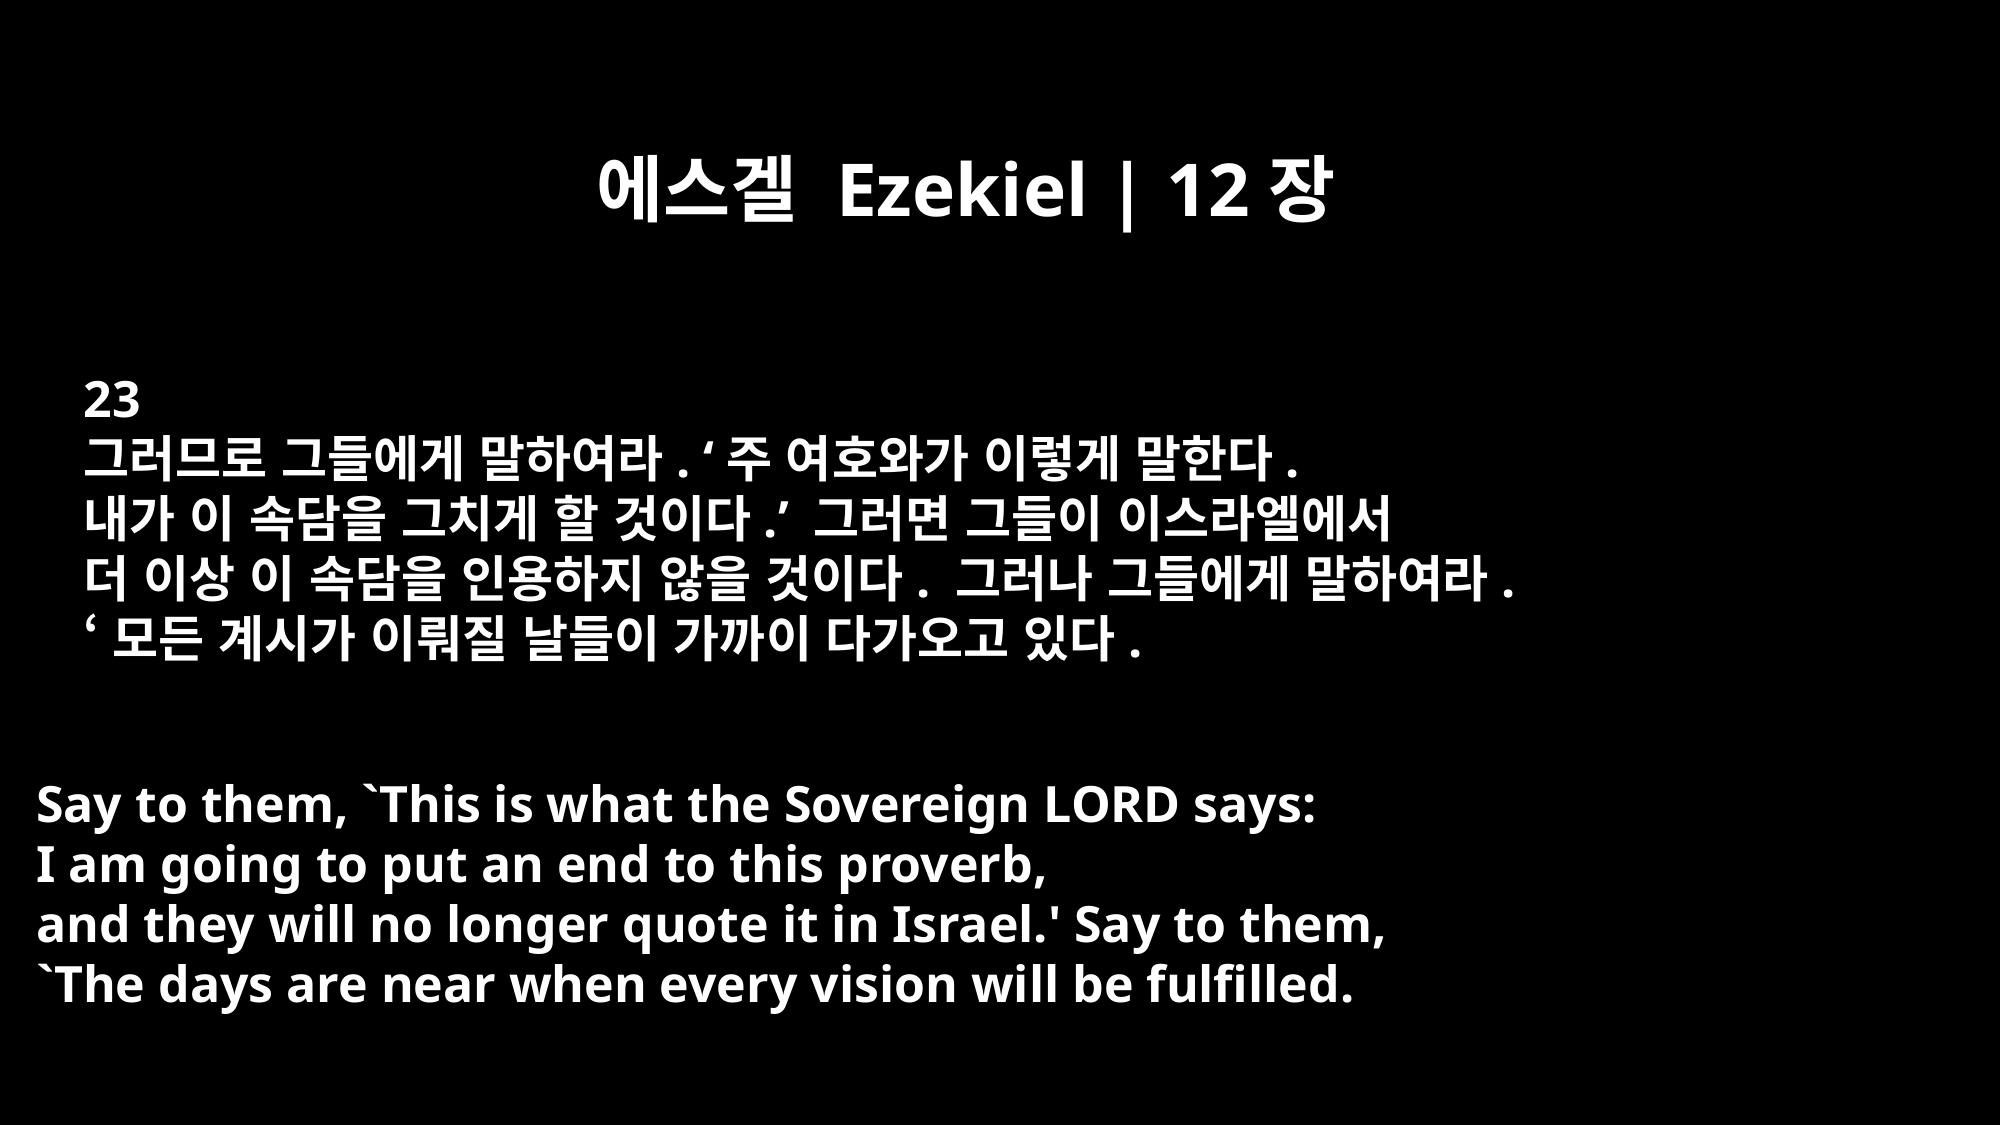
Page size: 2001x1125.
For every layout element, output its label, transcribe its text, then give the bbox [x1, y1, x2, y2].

text_box Say to them, `This is what the Sovereign LORD says: I am going to put an end to this proverb, and they will no longer quote it in Israel.' Say to them, `The days are near when every vision will be fulfilled. [21, 764, 1415, 1020]
text_box 23 그러므로 그들에게 말하여라. ‘주 여호와가 이렇게 말한다. 내가 이 속담을 그치게 할 것이다.’ 그러면 그들이 이스라엘에서 더 이상 이 속담을 인용하지 않을 것이다. 그러나 그들에게 말하여라. ‘모든 계시가 이뤄질 날들이 가까이 다가오고 있다. [69, 359, 1544, 675]
text_box 에스겔 Ezekiel | 12장 [581, 136, 1351, 239]
